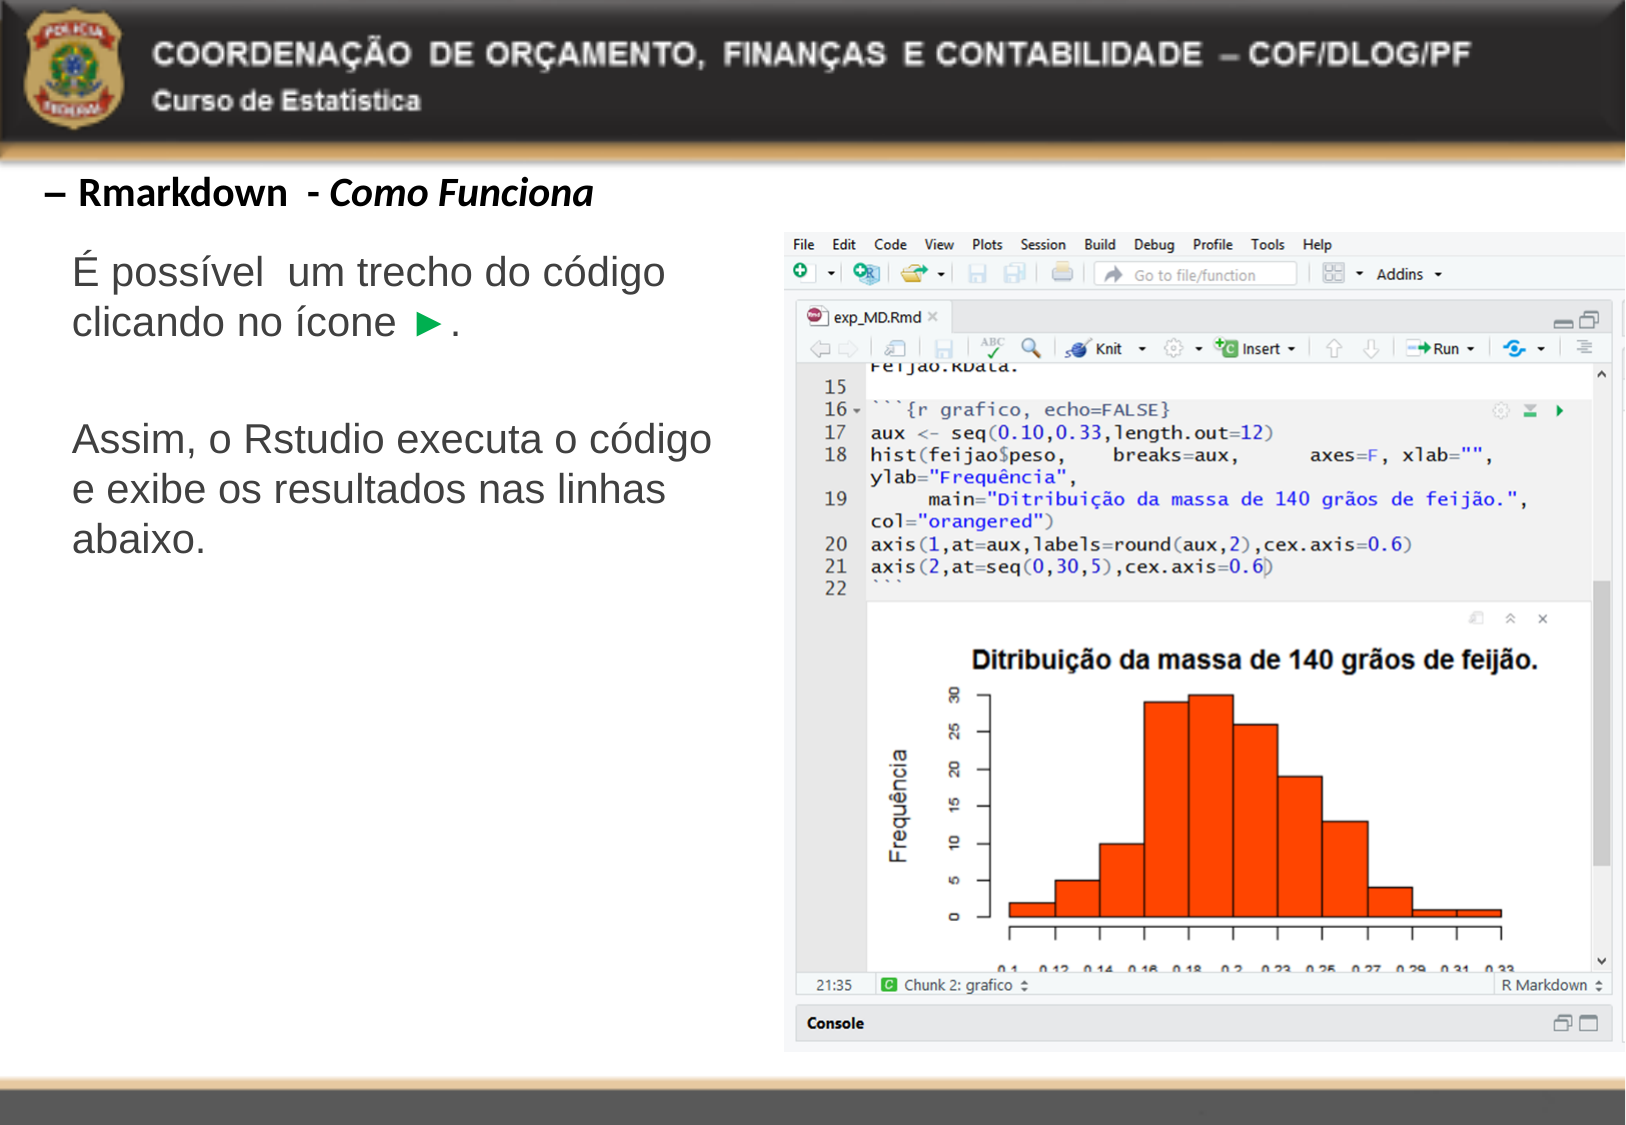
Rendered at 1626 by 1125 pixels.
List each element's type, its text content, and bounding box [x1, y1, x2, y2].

title – Rmarkdown - Como Funciona [28, 157, 1625, 233]
list É possível um trecho do código clicando no ícone ►. Assim, o Rstudio executa o código e exibe os resultados nas linhas abaixo. [57, 237, 757, 981]
text_box [578, 152, 609, 157]
picture [0, 0, 1626, 1125]
